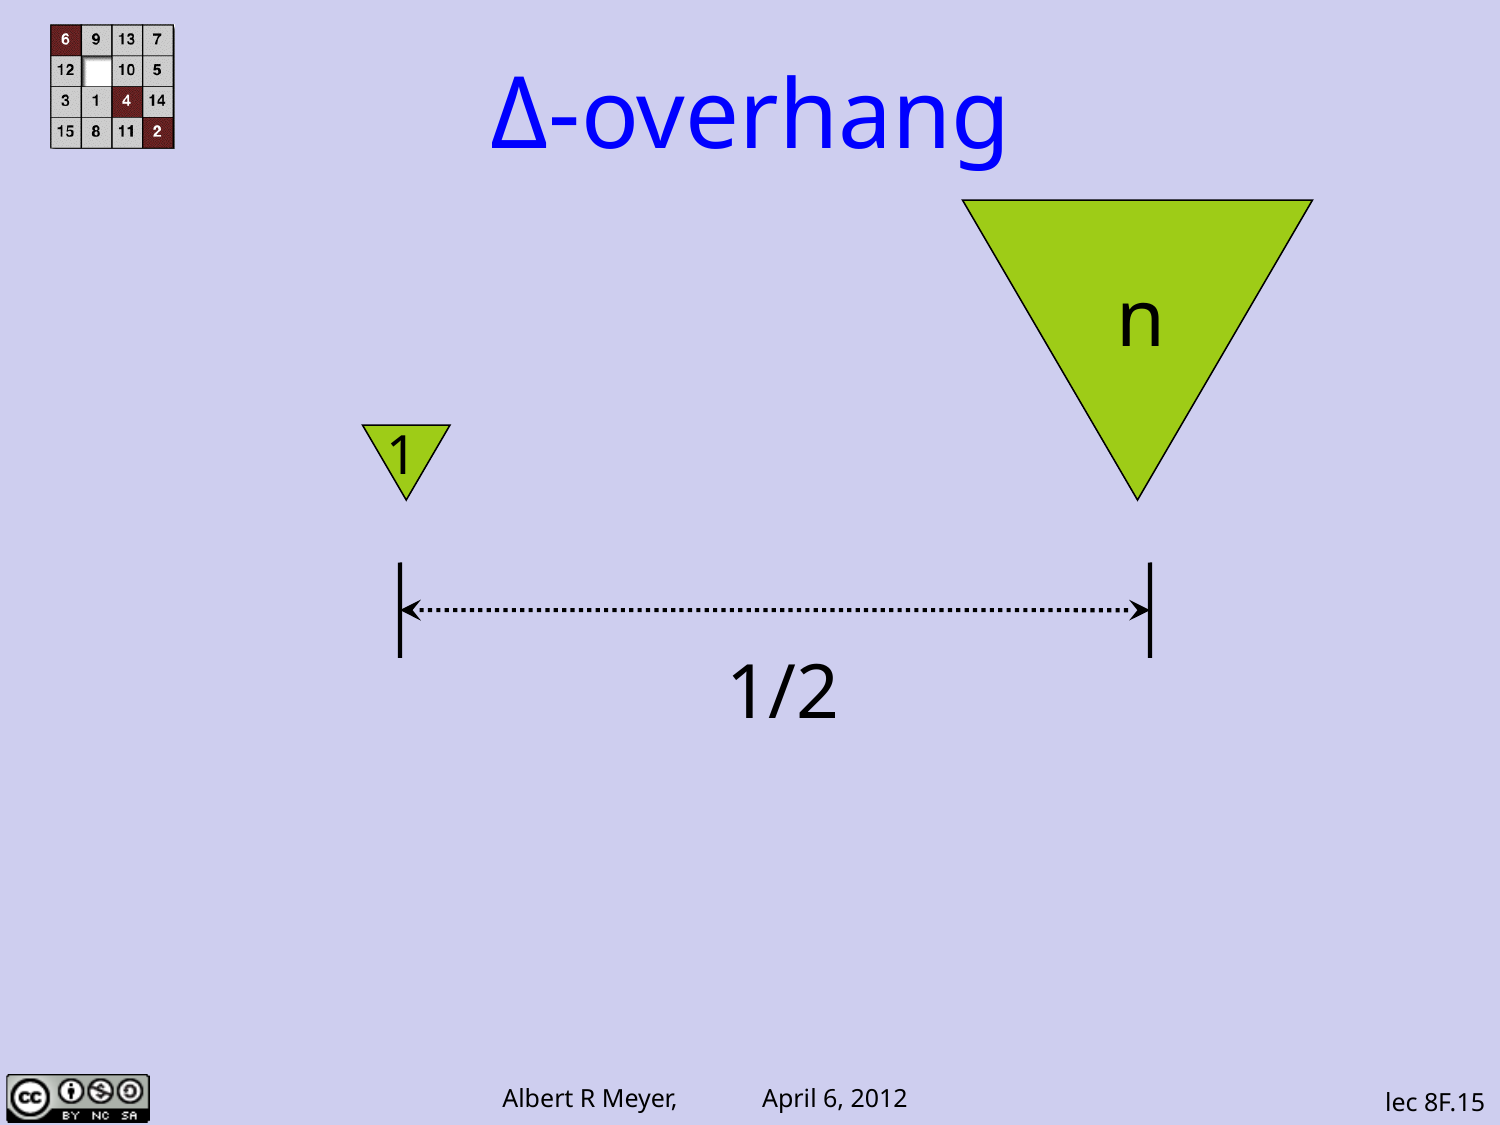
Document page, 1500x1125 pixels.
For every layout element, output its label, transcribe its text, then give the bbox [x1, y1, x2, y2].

text_box Δ-overhang [476, 40, 1026, 176]
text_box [399, 562, 1151, 743]
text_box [962, 199, 1313, 501]
picture [50, 24, 175, 149]
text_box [362, 413, 451, 501]
picture [6, 1074, 150, 1123]
